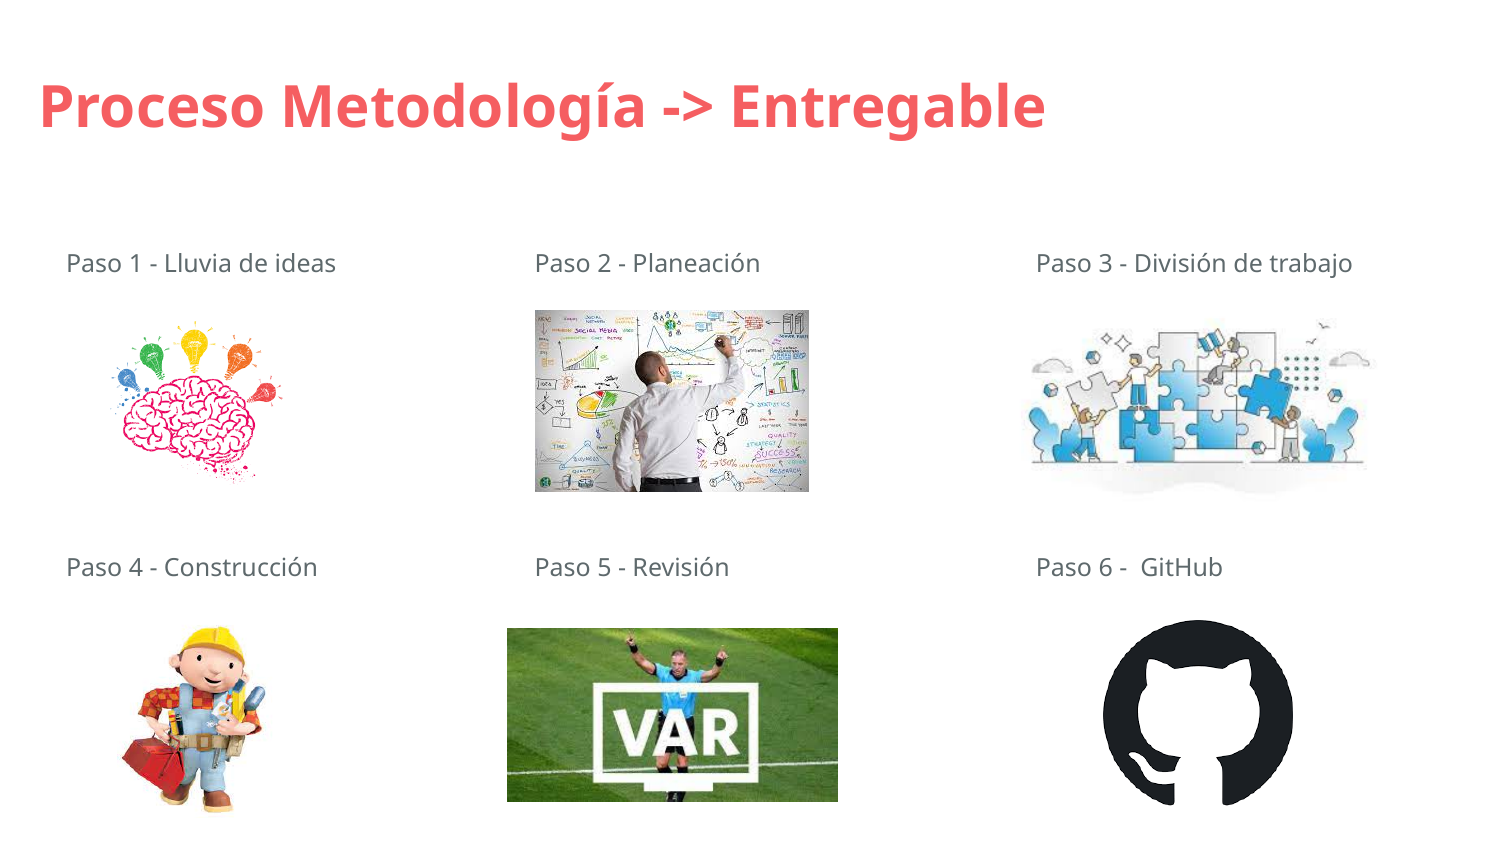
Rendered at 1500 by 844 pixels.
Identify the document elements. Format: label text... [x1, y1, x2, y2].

list Paso 5 - Revisión [519, 532, 981, 844]
list Paso 4 - Construcción [51, 532, 512, 844]
picture [507, 628, 838, 802]
list Paso 2 - Planeación [519, 228, 981, 496]
picture [1103, 620, 1293, 810]
picture [116, 612, 276, 818]
list Paso 3 - División de trabajo [1020, 228, 1482, 488]
picture [105, 314, 287, 488]
list Paso 1 - Lluvia de ideas [51, 228, 512, 488]
title Proceso Metodología -> Entregable [23, 30, 1153, 154]
picture [535, 310, 809, 493]
list Paso 6 - GitHub [1020, 532, 1482, 844]
picture [1001, 298, 1395, 505]
